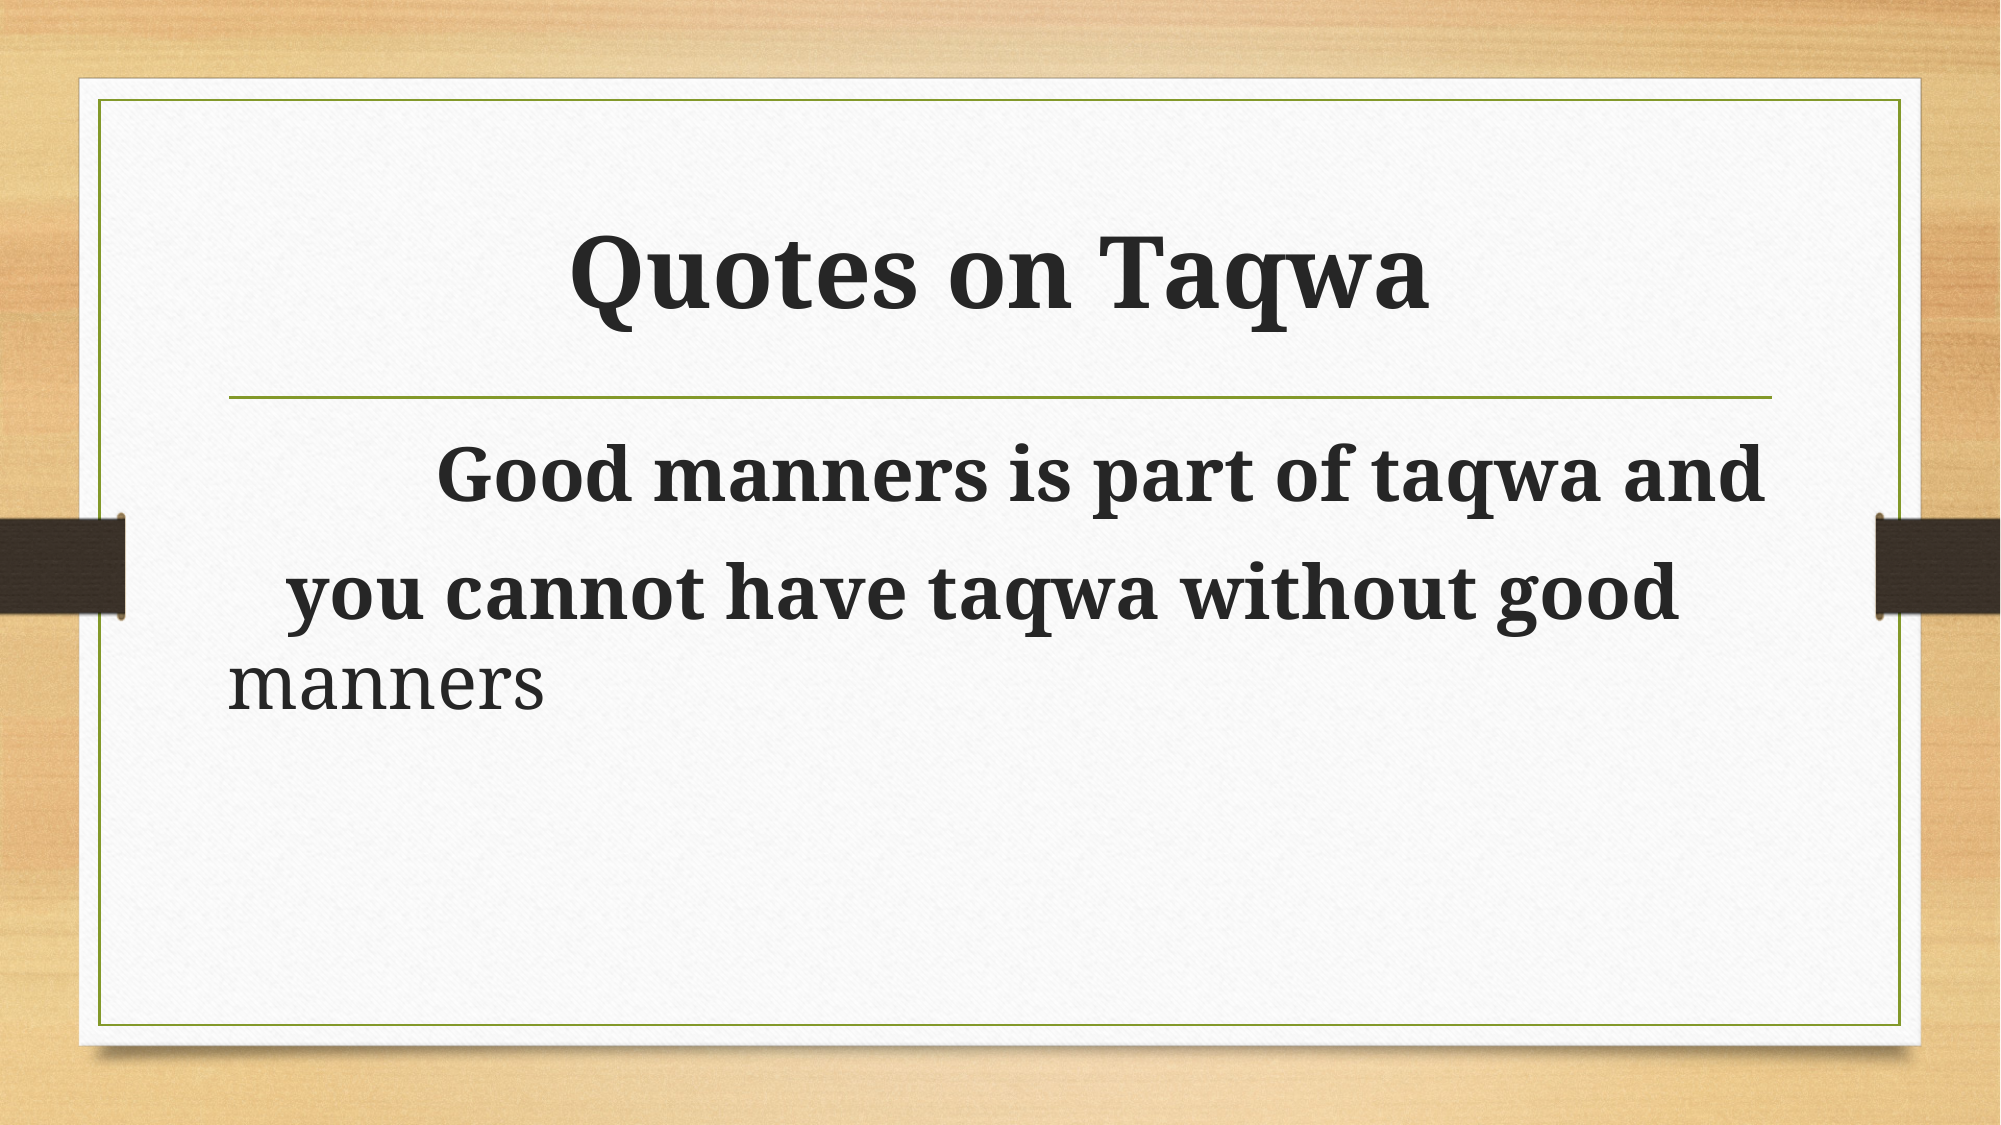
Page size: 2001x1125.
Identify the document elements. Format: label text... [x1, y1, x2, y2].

title Quotes on Taqwa [212, 161, 1788, 375]
picture [0, 0, 2001, 1125]
list Good manners is part of taqwa and you cannot have taqwa without good manners [212, 419, 1788, 964]
